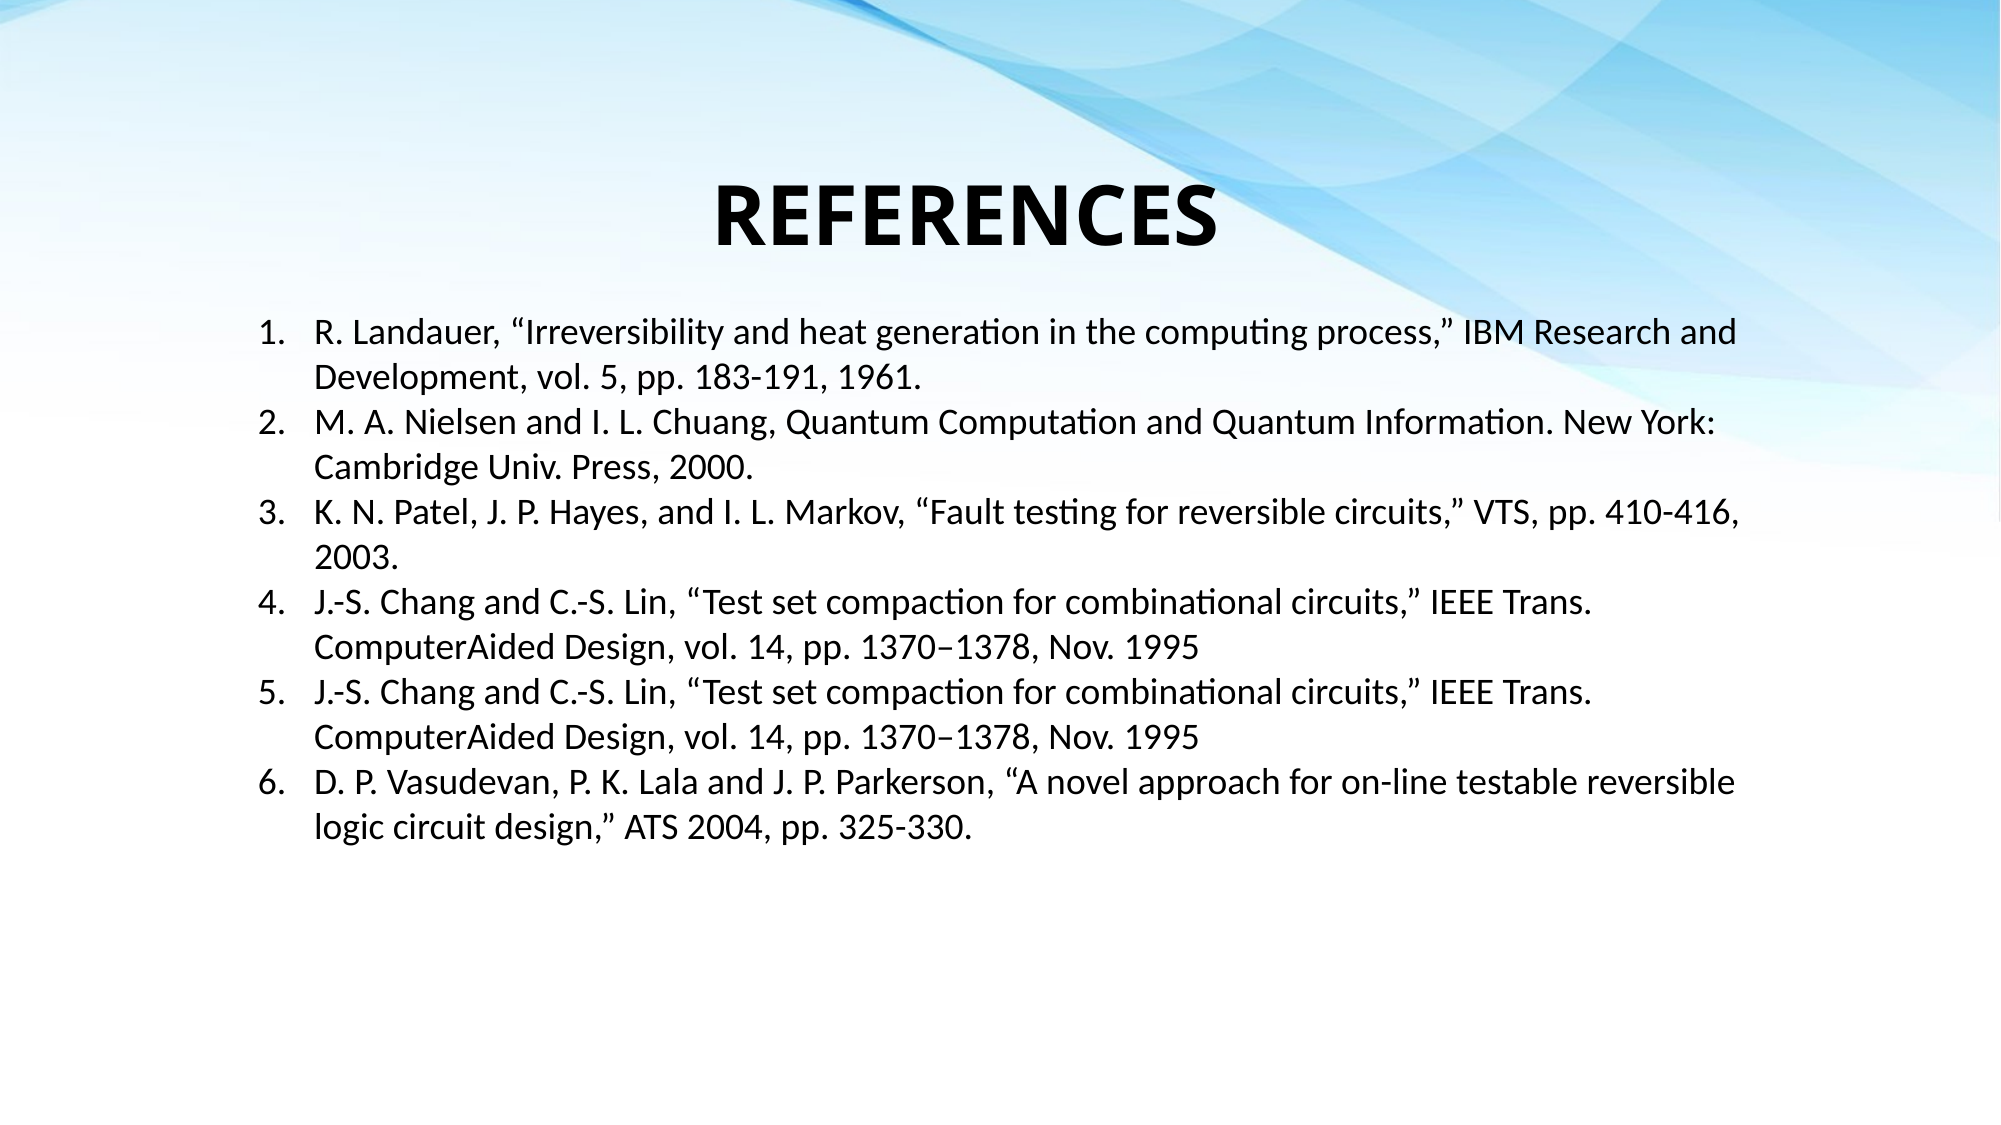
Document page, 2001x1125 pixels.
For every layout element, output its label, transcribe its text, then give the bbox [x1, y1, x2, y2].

picture [0, 0, 2001, 1125]
text_box R. Landauer, “Irreversibility and heat generation in the computing process,” IBM Research and Development, vol. 5, pp. 183-191, 1961. M. A. Nielsen and I. L. Chuang, Quantum Computation and Quantum Information. New York: Cambridge Univ. Press, 2000. K. N. Patel, J. P. Hayes, and I. L. Markov, “Fault testing for reversible circuits,” VTS, pp. 410-416, 2003. J.-S. Chang and C.-S. Lin, “Test set compaction for combinational circuits,” IEEE Trans. ComputerAided Design, vol. 14, pp. 1370–1378, Nov. 1995 J.-S. Chang and C.-S. Lin, “Test set compaction for combinational circuits,” IEEE Trans. ComputerAided Design, vol. 14, pp. 1370–1378, Nov. 1995 D. P. Vasudevan, P. K. Lala and J. P. Parkerson, “A novel approach for on-line testable reversible logic circuit design,” ATS 2004, pp. 325-330. [243, 299, 1758, 855]
text_box REFERENCES [243, 154, 1688, 270]
